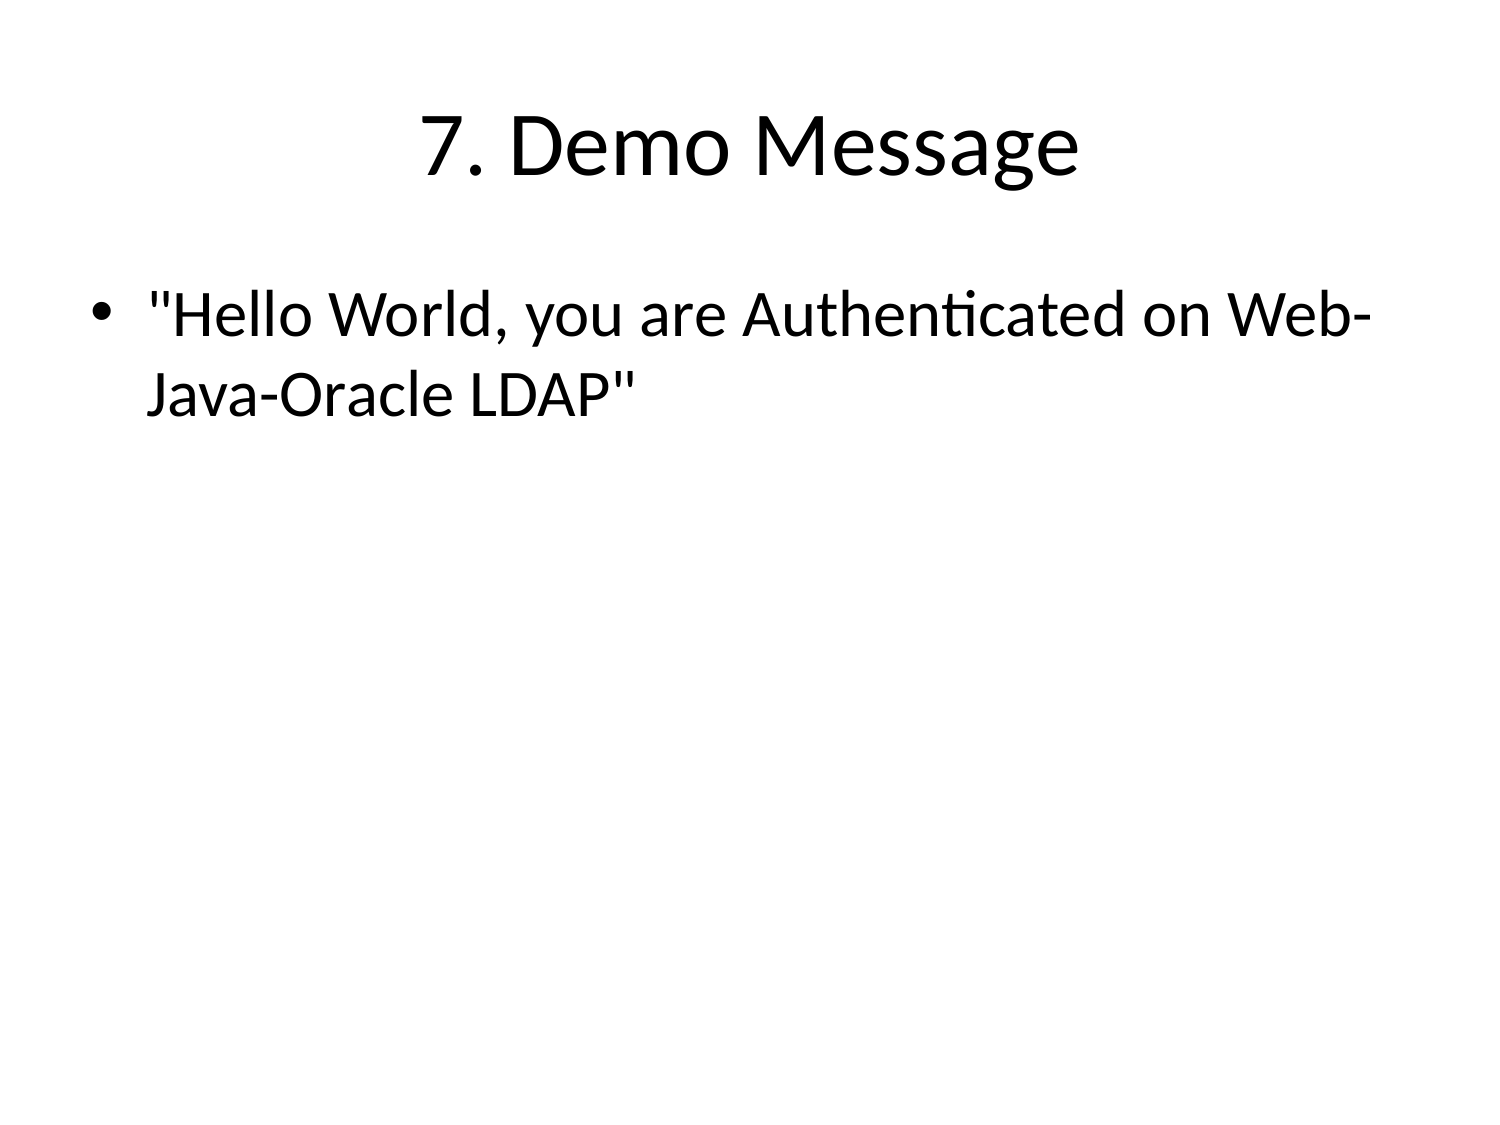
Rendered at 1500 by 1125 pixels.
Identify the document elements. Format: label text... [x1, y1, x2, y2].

title 7. Demo Message [75, 45, 1425, 233]
list "Hello World, you are Authenticated on Web-Java-Oracle LDAP" [75, 262, 1425, 1005]
